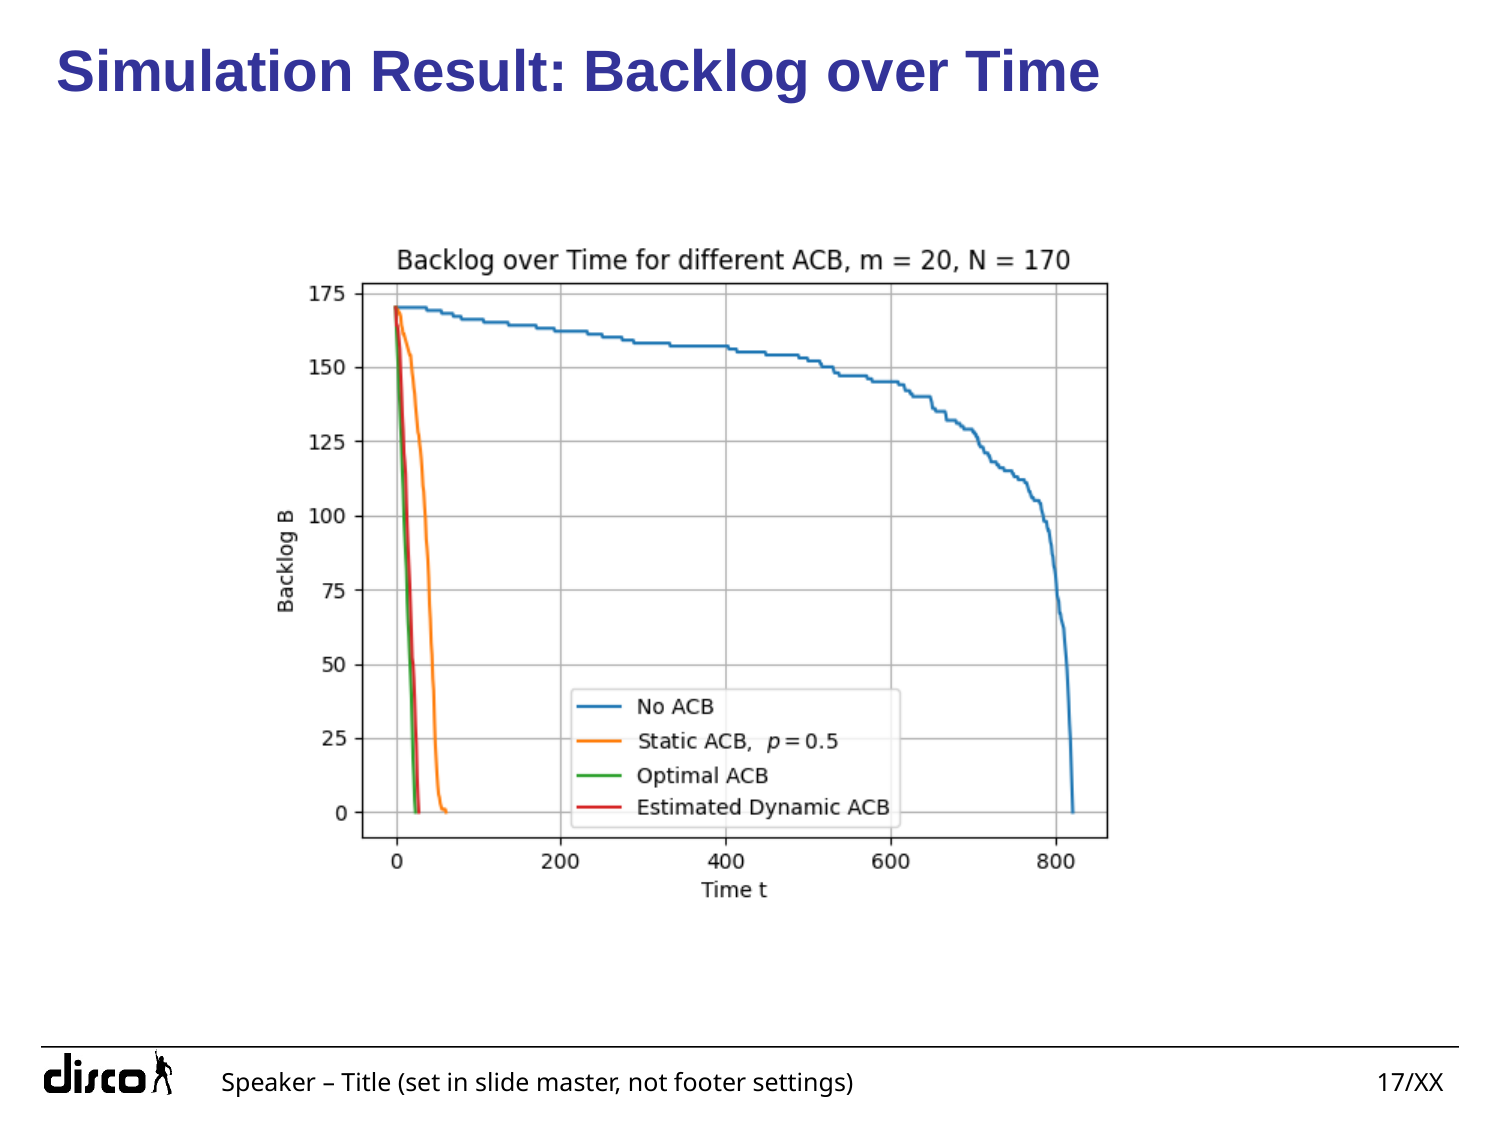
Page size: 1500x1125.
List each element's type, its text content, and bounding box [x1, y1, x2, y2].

title Simulation Result: Backlog over Time [41, 0, 1459, 138]
picture [44, 1049, 172, 1095]
picture [241, 196, 1203, 917]
slide_number 17/XX [1293, 1058, 1459, 1094]
footer Speaker – Title (set in slide master, not footer settings) [206, 1058, 1117, 1094]
